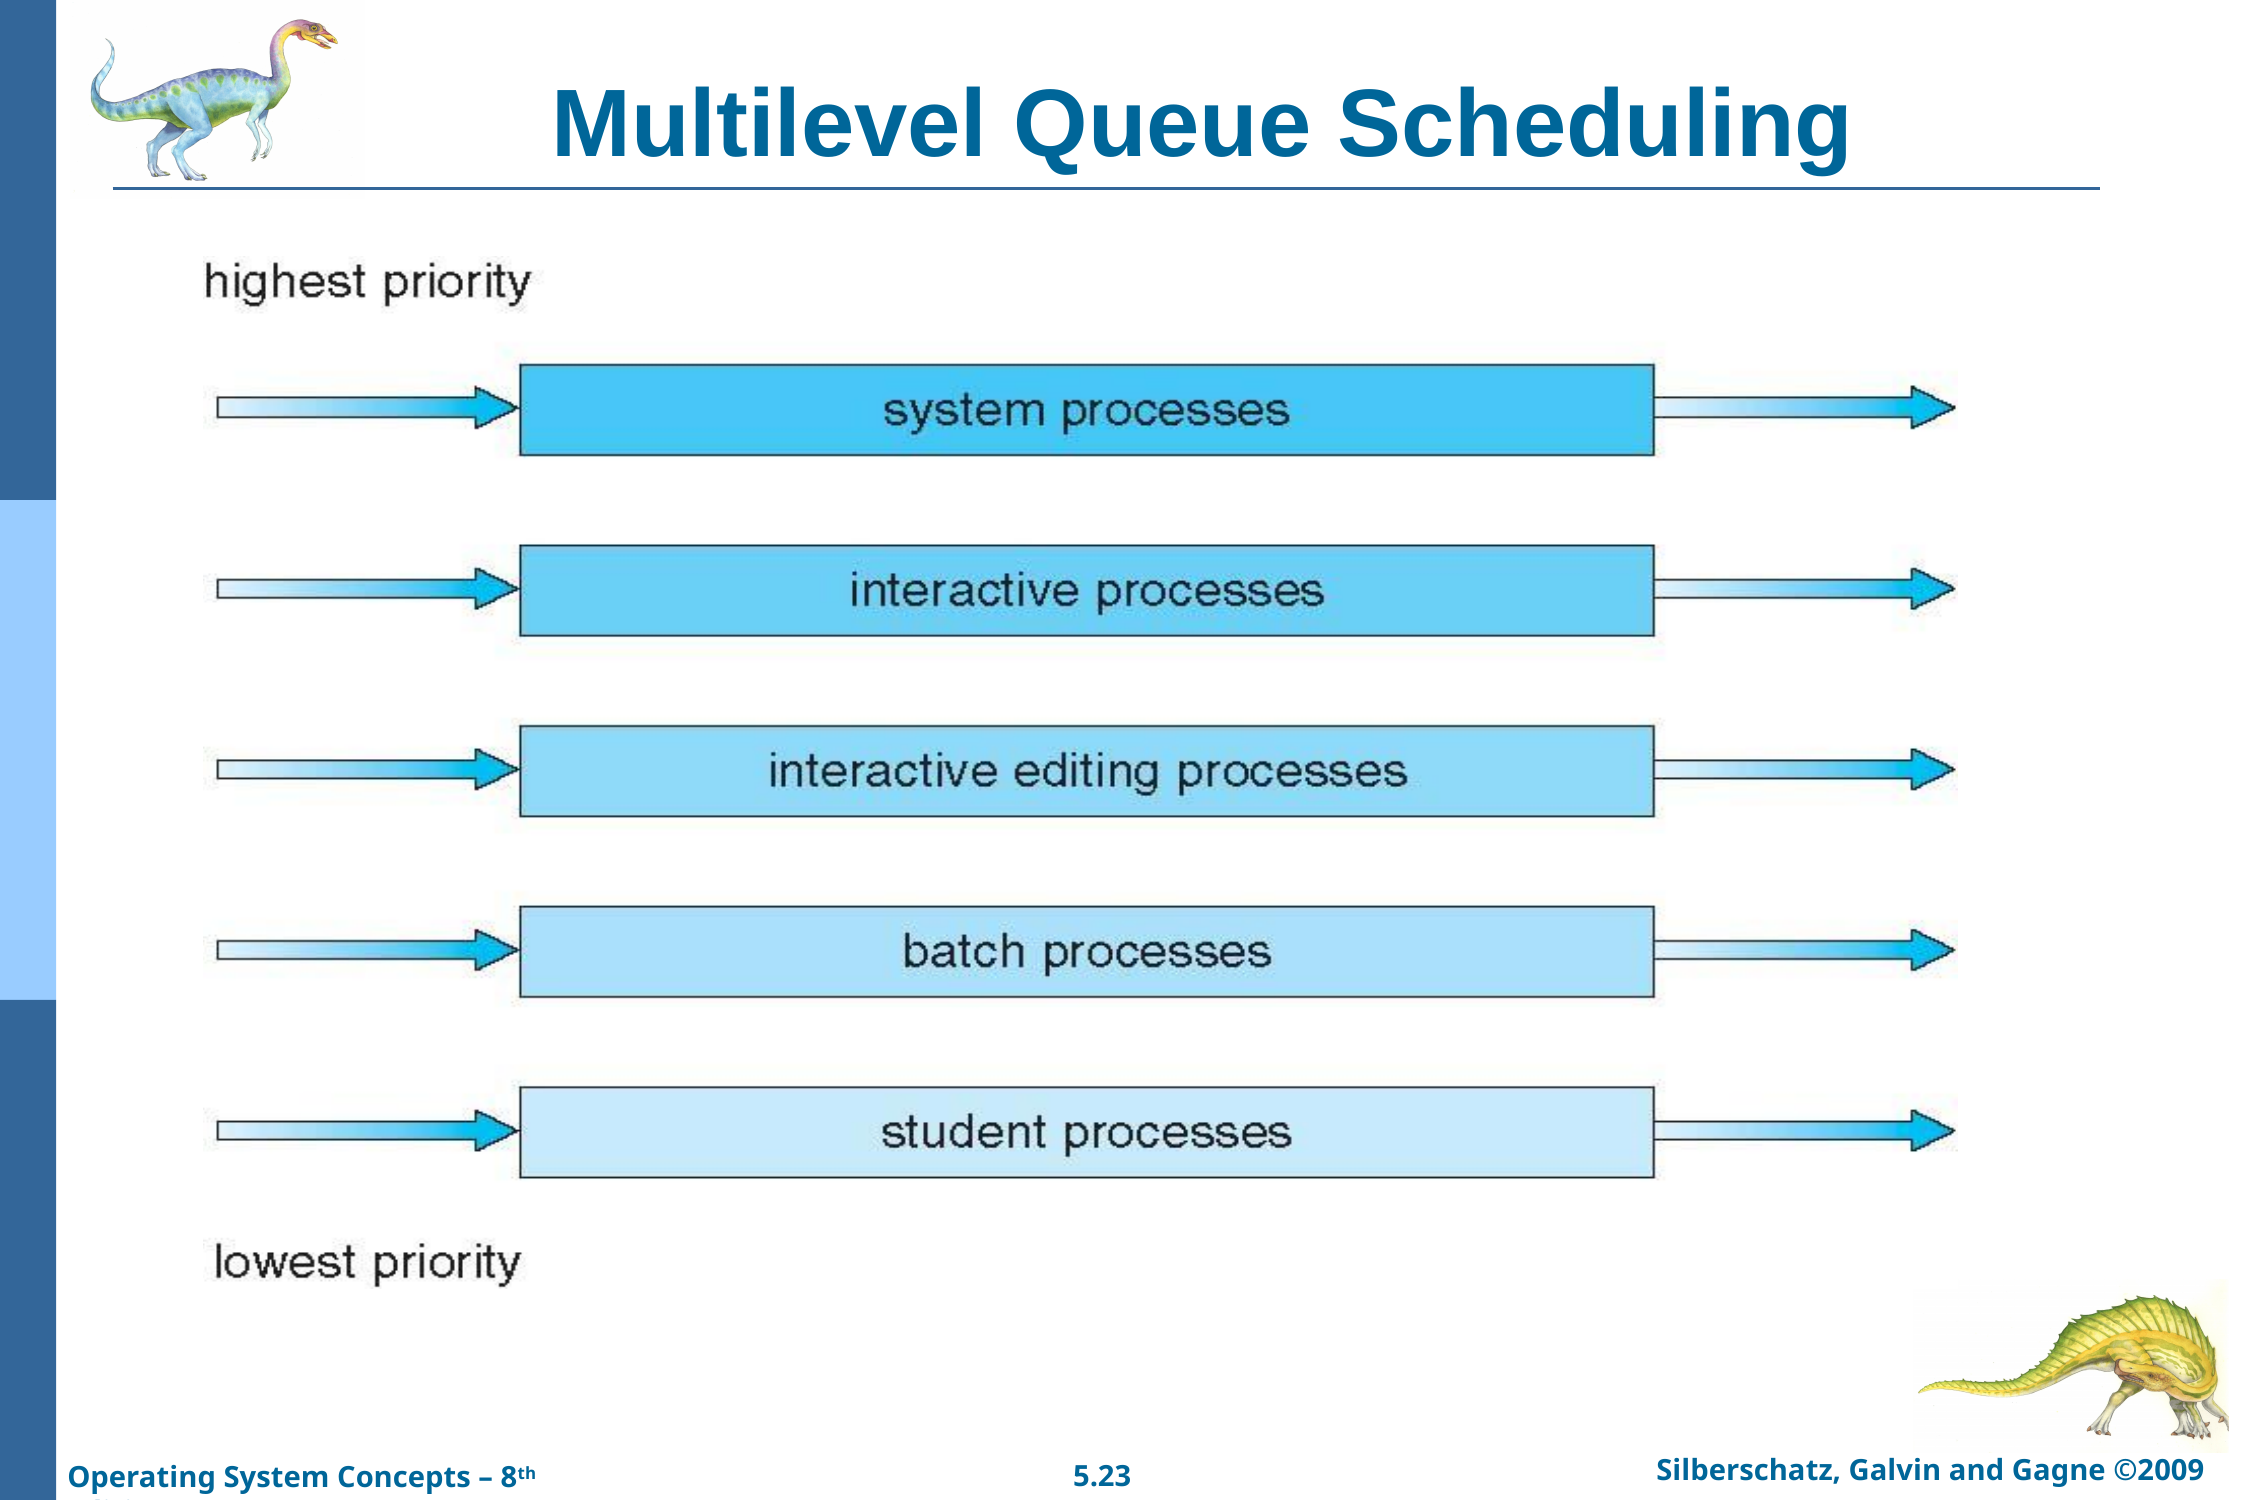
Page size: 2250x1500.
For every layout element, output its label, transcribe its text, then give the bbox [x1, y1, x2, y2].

picture [70, 0, 365, 199]
picture [203, 256, 2229, 1453]
title Multilevel Queue Scheduling [268, 60, 2138, 187]
